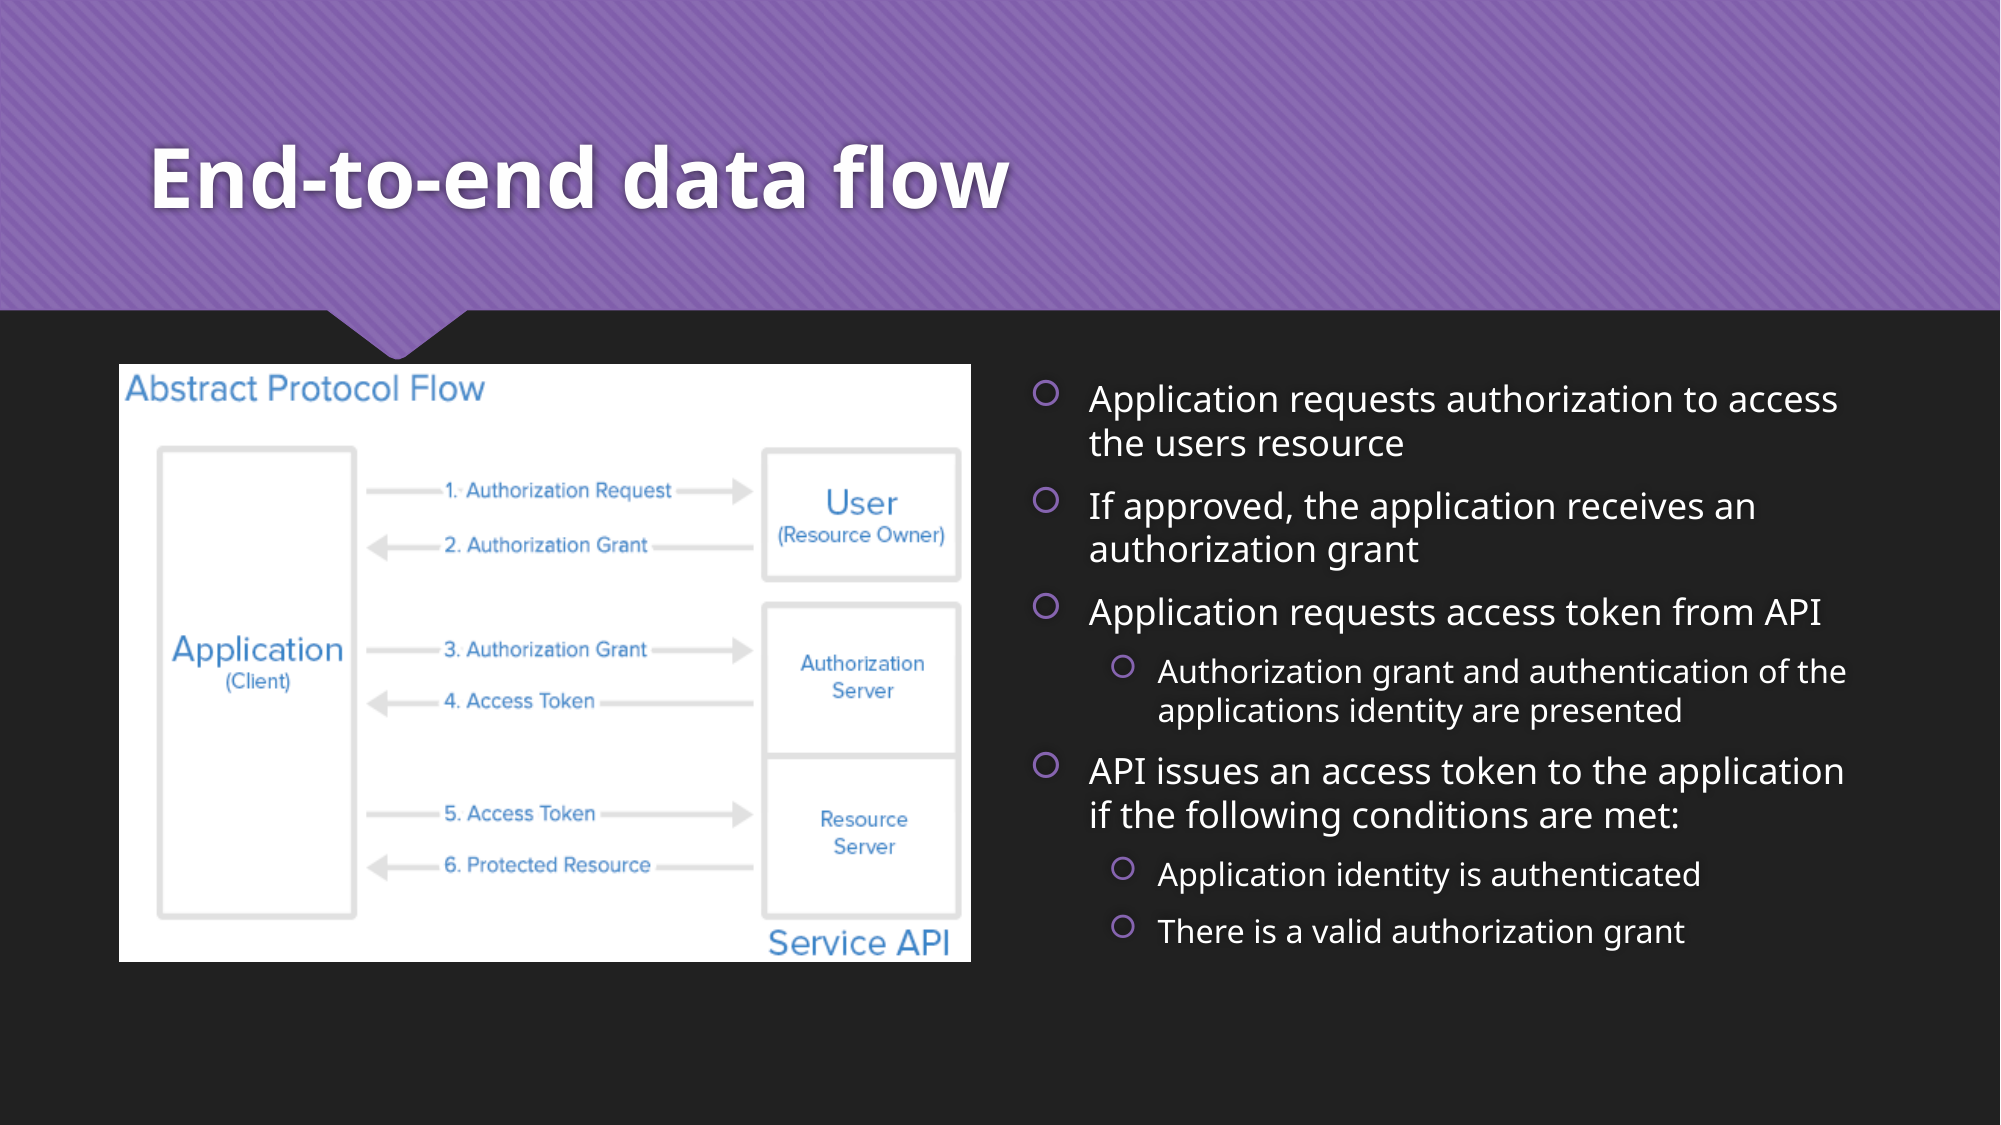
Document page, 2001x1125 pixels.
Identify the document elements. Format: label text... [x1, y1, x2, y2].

title End-to-end data flow [132, 73, 1868, 233]
list Application requests authorization to access the users resource If approved, the application receives an authorization grant Application requests access token from API Authorization grant and authentication of the applications identity are presented API issues an access token to the application if the following conditions are met: Application identity is authenticated There is a valid authorization grant [1014, 364, 1868, 962]
picture [119, 364, 971, 962]
